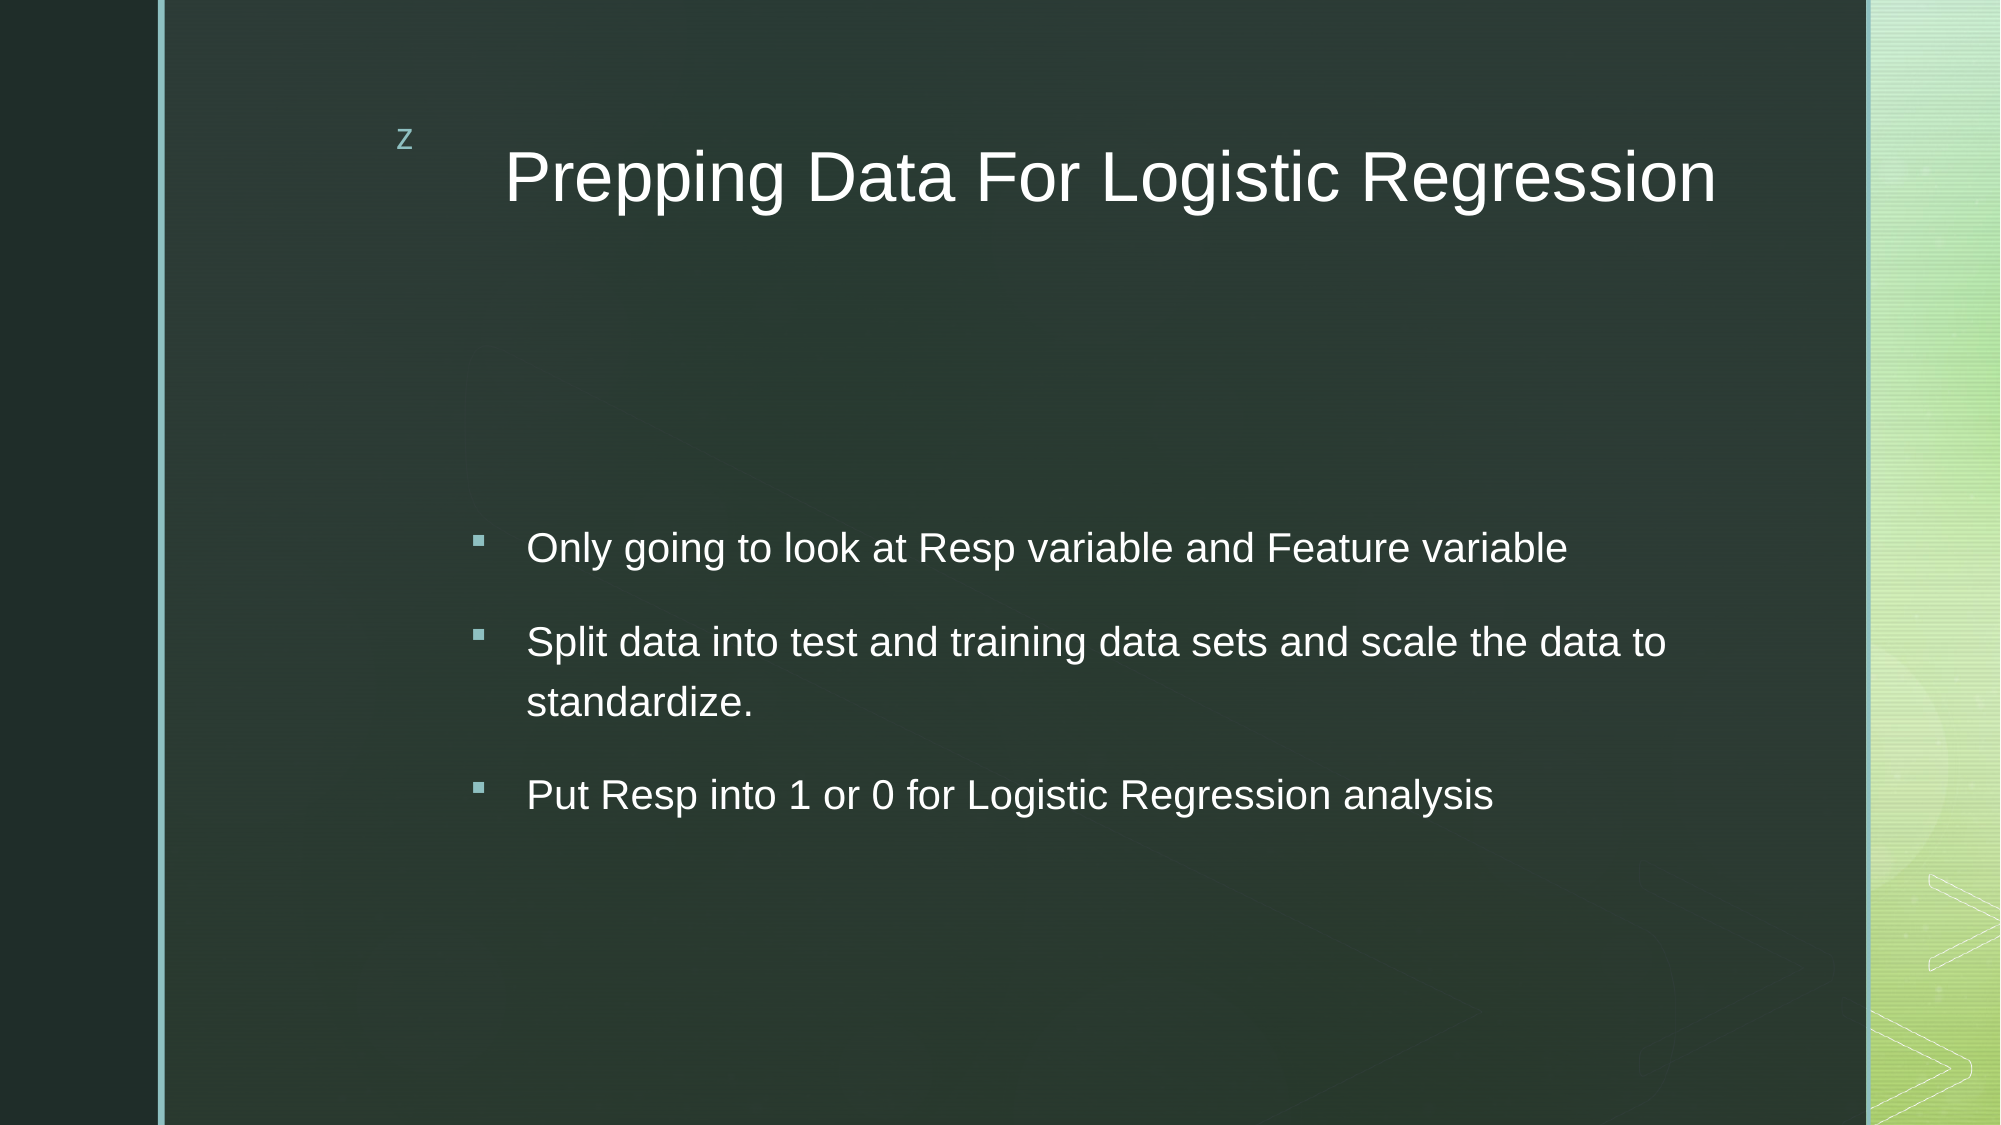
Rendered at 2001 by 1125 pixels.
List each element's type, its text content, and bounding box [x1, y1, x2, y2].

title Prepping Data For Logistic Regression [428, 132, 1734, 310]
list Only going to look at Resp variable and Feature variable Split data into test and training data sets and scale the data to standardize. Put Resp into 1 or 0 for Logistic Regression analysis [454, 336, 1734, 993]
picture [1871, 0, 2001, 1125]
